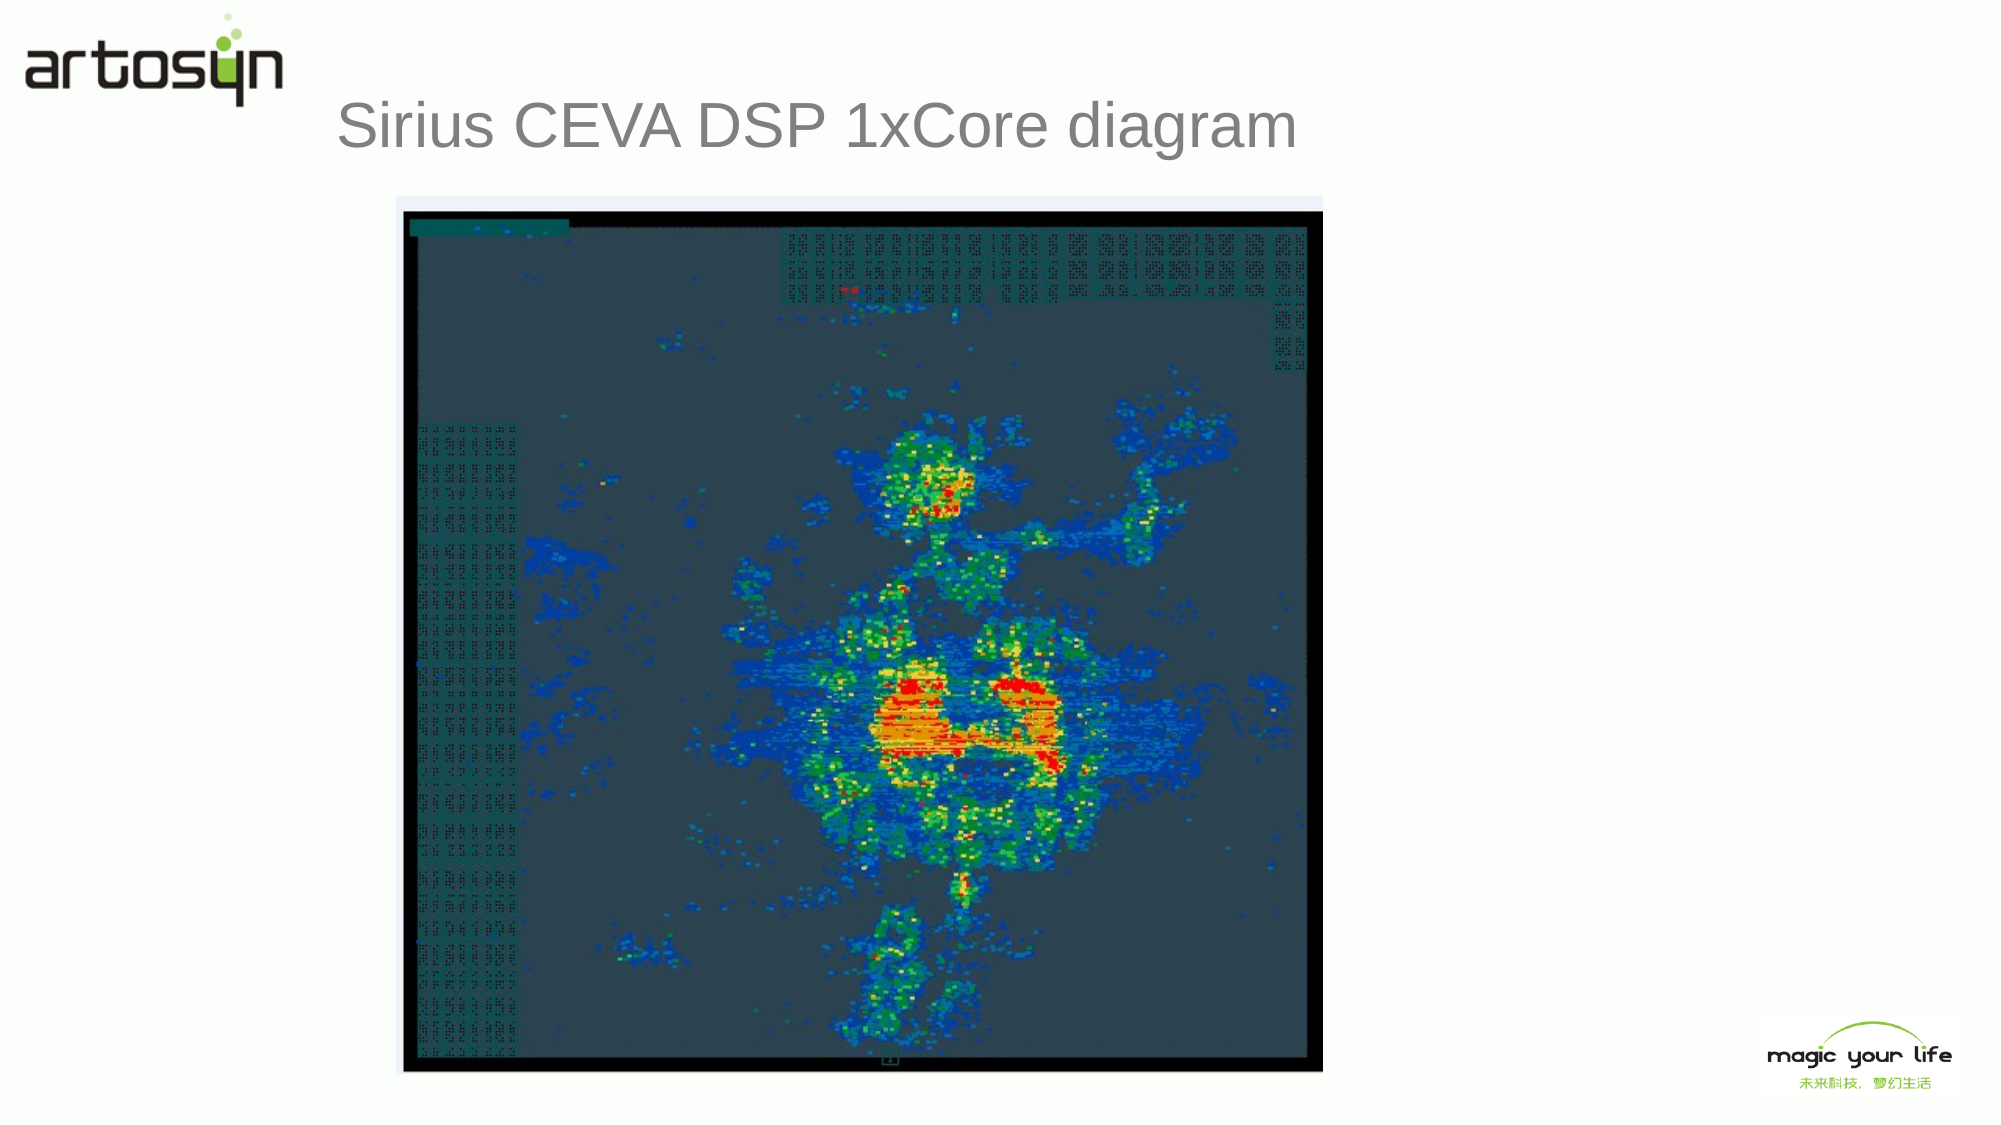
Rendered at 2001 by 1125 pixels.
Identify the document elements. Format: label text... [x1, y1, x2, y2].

subtitle Sirius CEVA DSP 1xCore diagram [321, 76, 1335, 187]
picture [395, 196, 1323, 1075]
picture [23, 12, 285, 108]
picture [1758, 1017, 1960, 1098]
